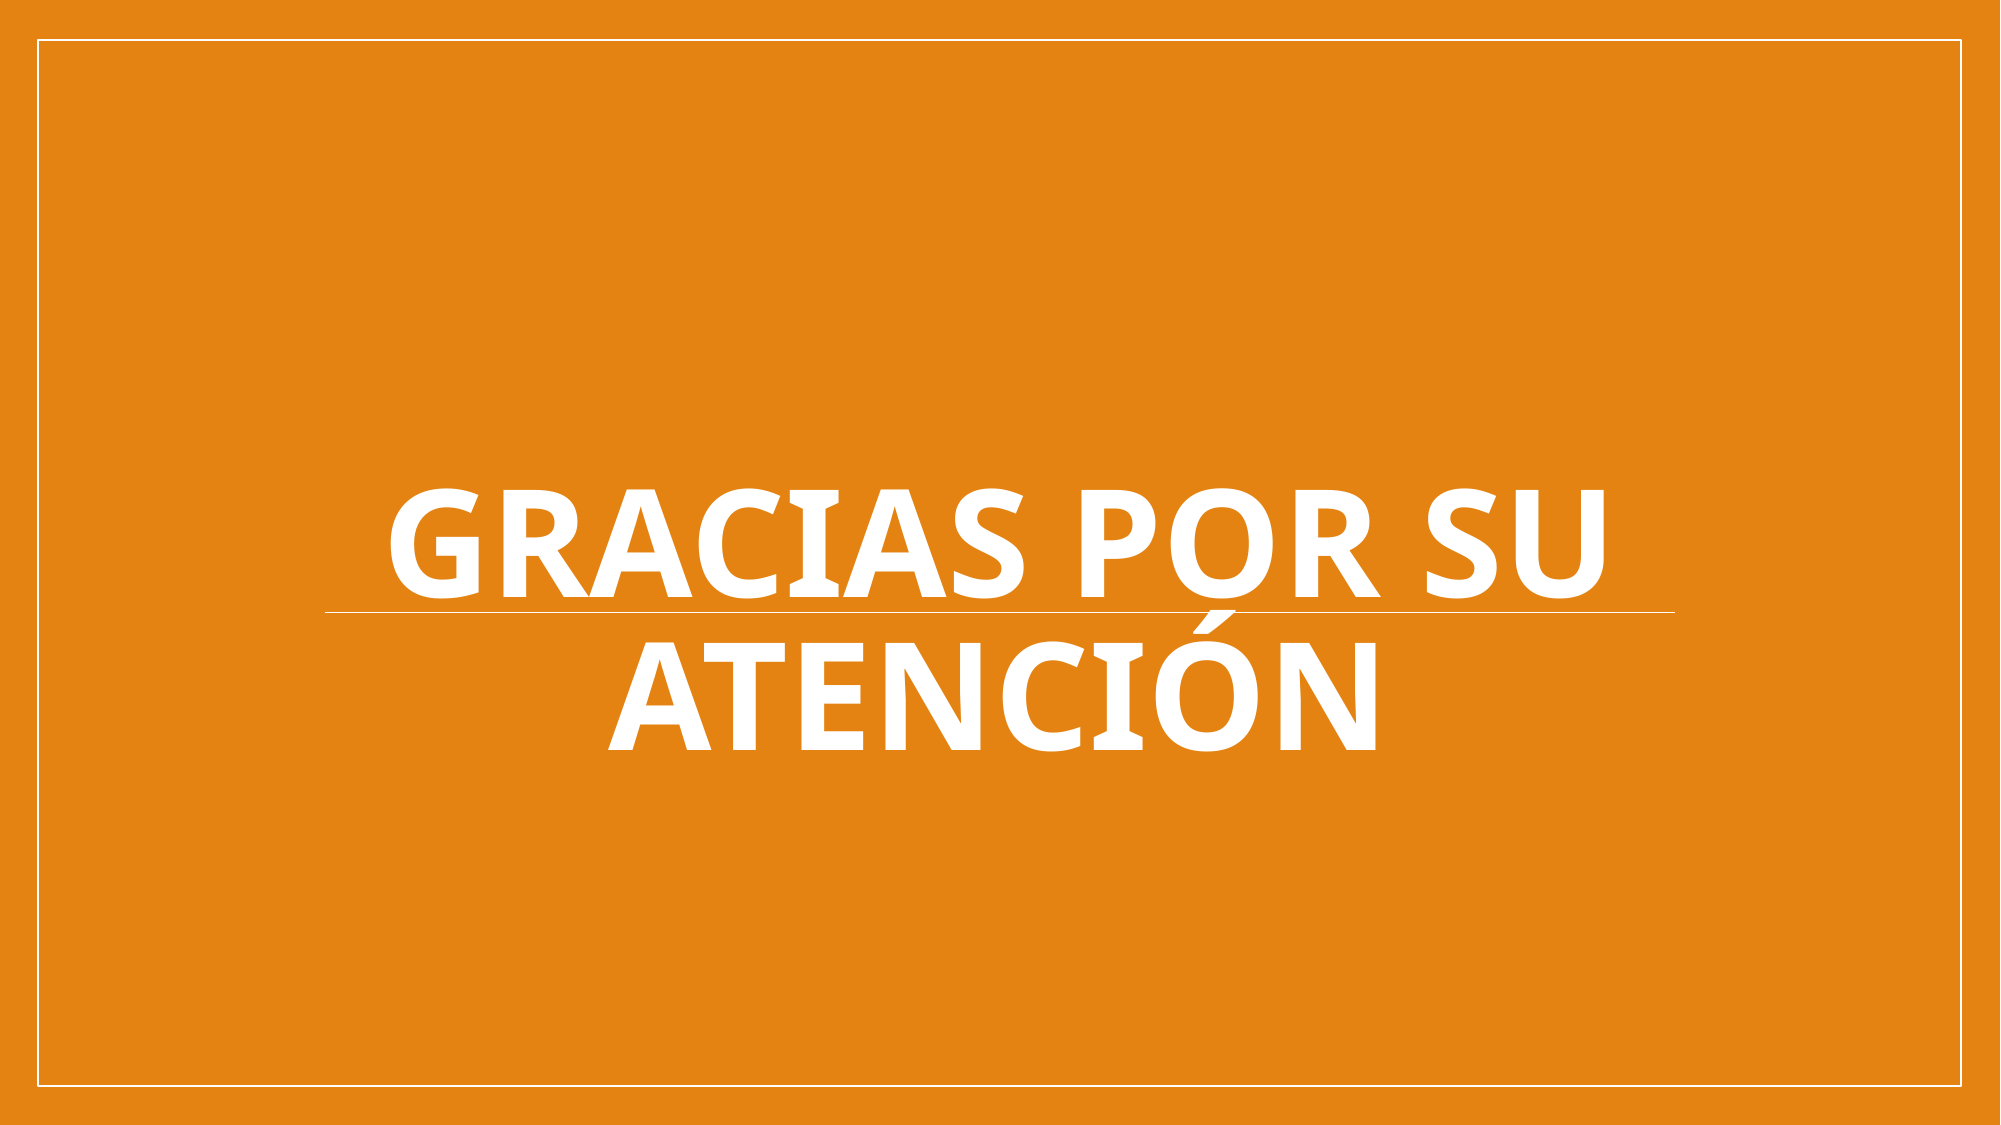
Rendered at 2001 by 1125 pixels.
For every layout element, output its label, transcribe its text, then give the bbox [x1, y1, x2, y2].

title Gracias por su atención [182, 308, 1818, 789]
